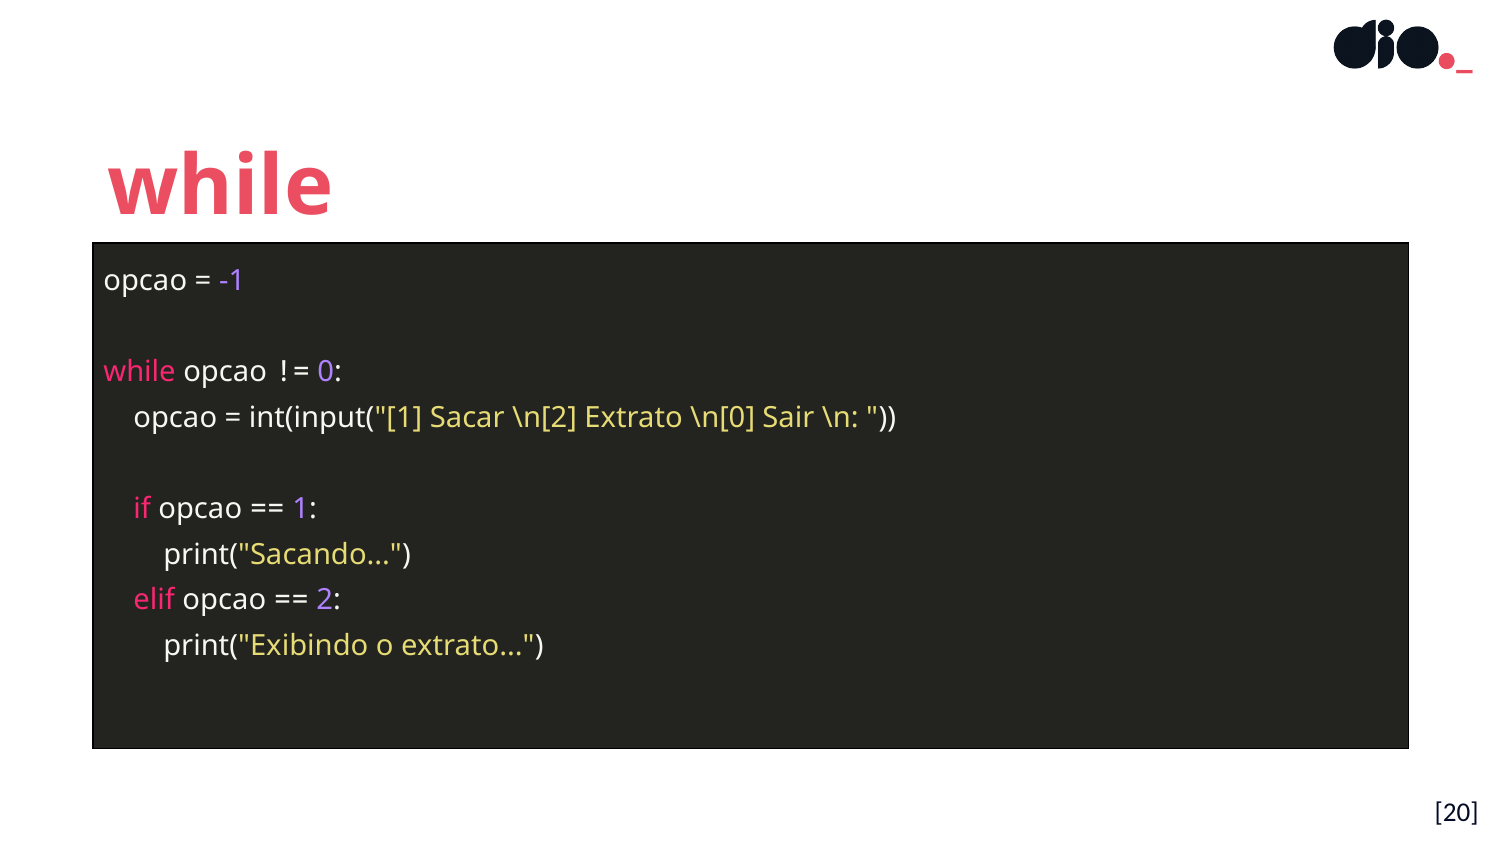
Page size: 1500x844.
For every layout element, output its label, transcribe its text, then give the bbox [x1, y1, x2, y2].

picture [1333, 19, 1473, 74]
text_box while [92, 104, 1408, 242]
slide_number [20] [1403, 779, 1494, 844]
table_header opcao = -1 while opcao != 0: opcao = int(input("[1] Sacar \n[2] Extrato \n[0] Sair \n: ")) if opcao == 1: print("Sacando...") elif opcao == 2: print("Exibindo o extrato...") [94, 244, 1408, 748]
